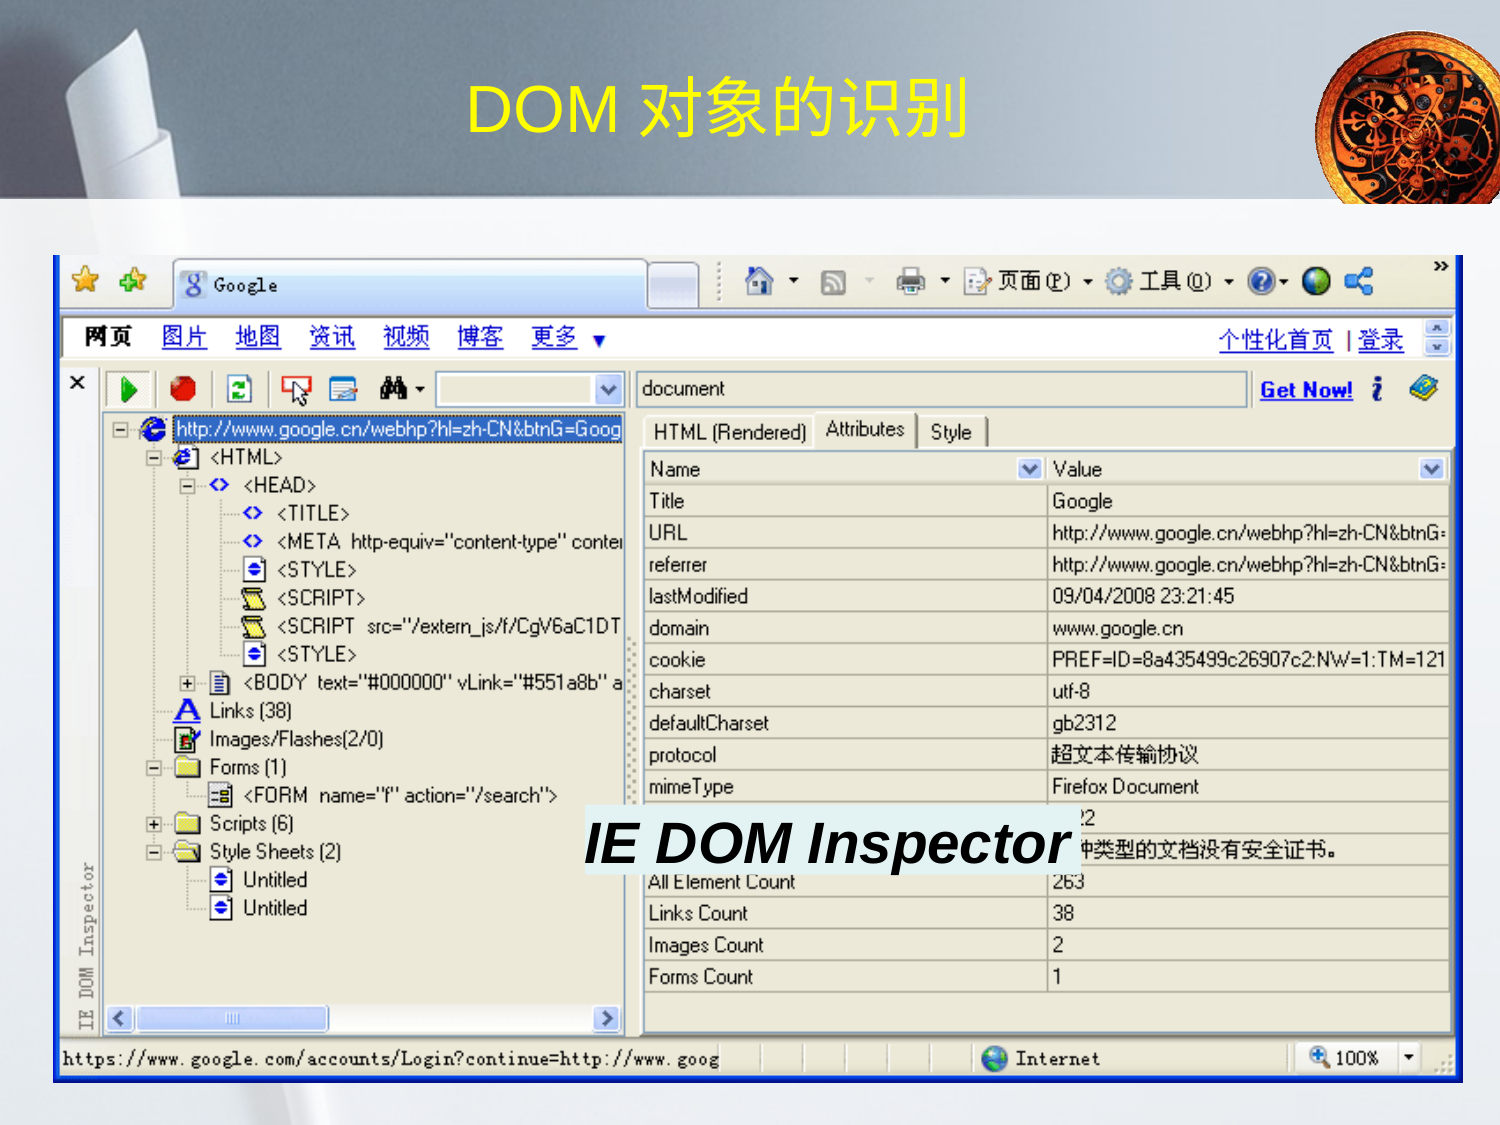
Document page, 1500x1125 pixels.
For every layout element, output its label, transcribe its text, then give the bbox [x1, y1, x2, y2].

title DOM对象的识别 [194, 59, 1243, 153]
picture [0, 0, 1500, 204]
picture [52, 255, 1463, 1083]
